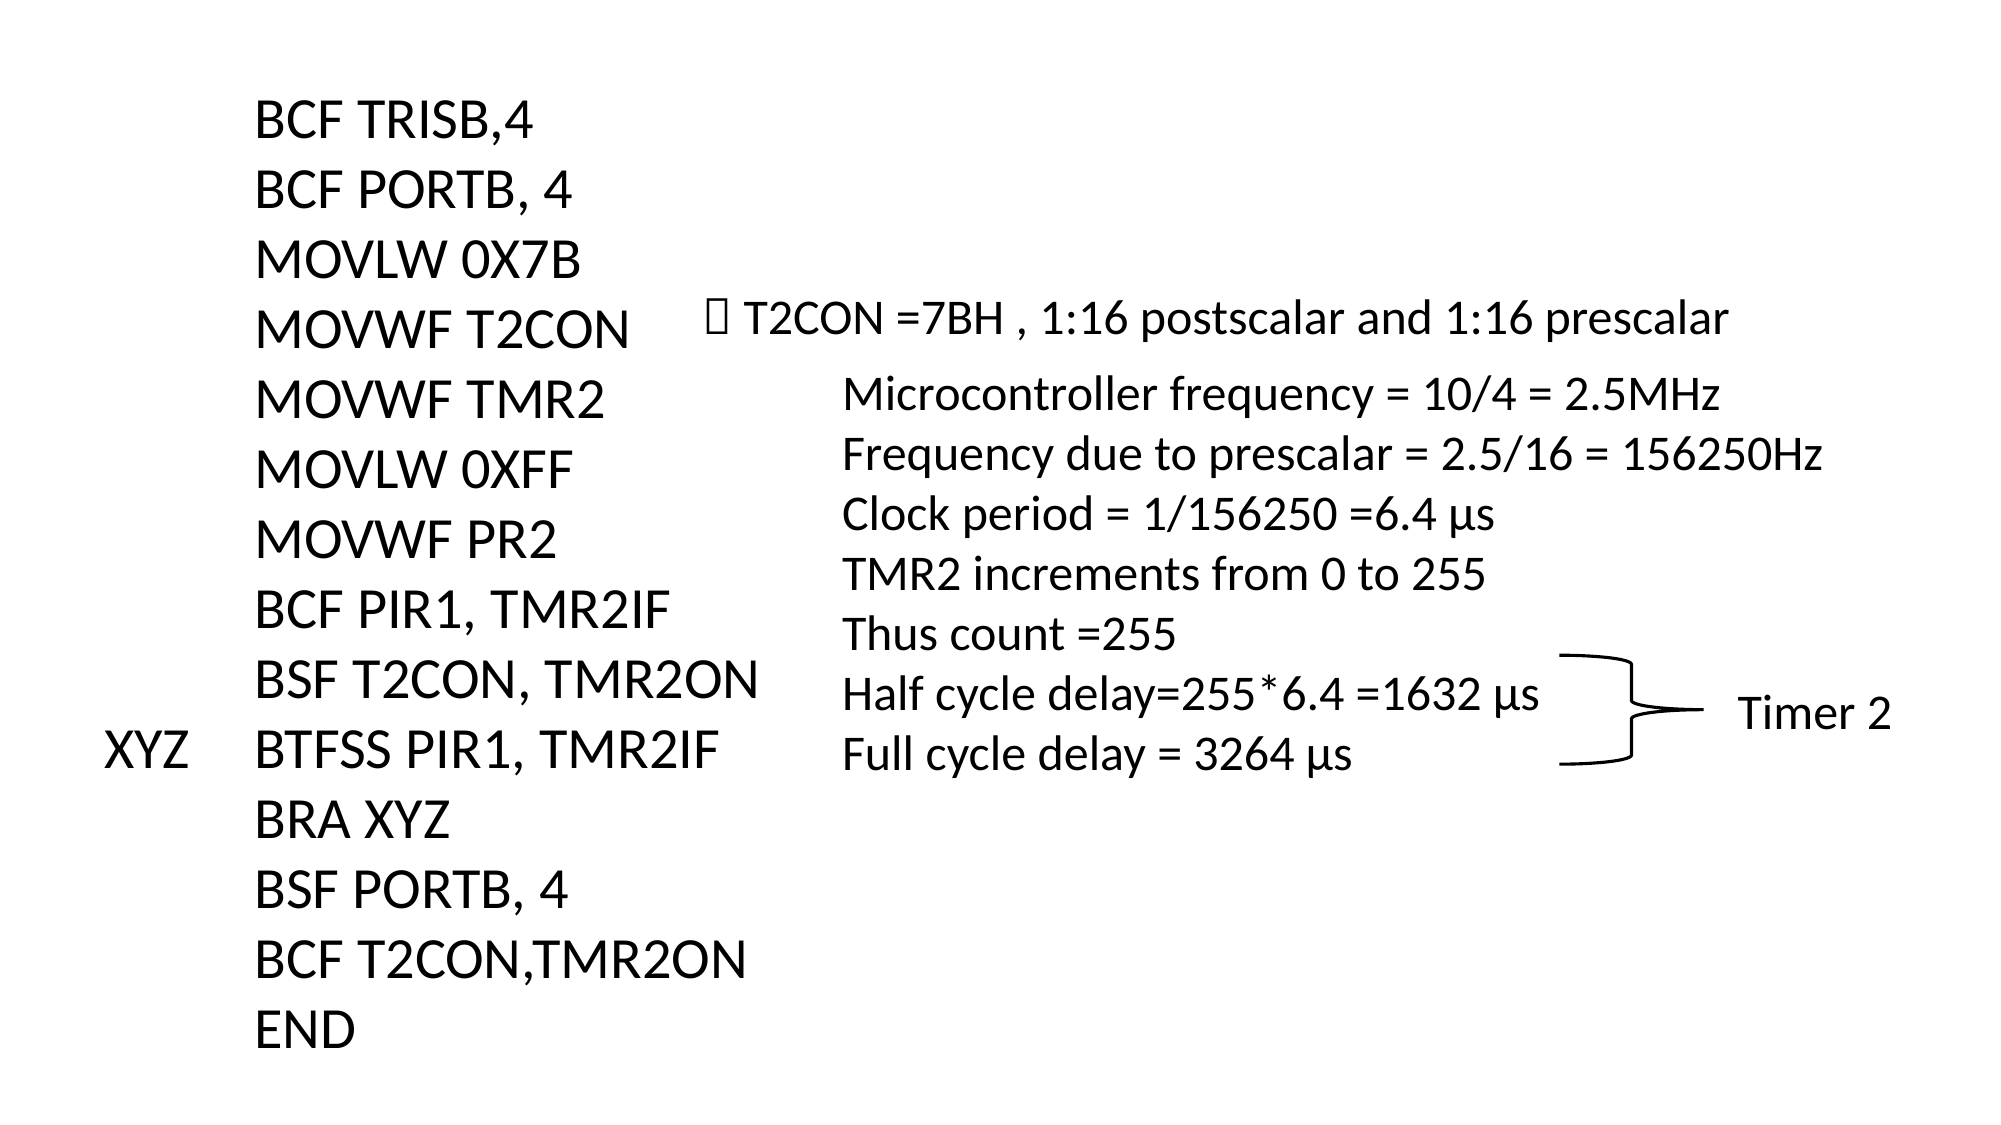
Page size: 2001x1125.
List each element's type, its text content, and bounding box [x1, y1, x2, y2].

text_box [1559, 654, 1704, 765]
text_box Timer 2 [1722, 671, 1912, 747]
text_box Microcontroller frequency = 10/4 = 2.5MHz Frequency due to prescalar = 2.5/16 = 156250Hz Clock period = 1/156250 =6.4 µs TMR2 increments from 0 to 255 Thus count =255 Half cycle delay=255*6.4 =1632 µs Full cycle delay = 3264 µs [827, 353, 1932, 833]
text_box  T2CON =7BH , 1:16 postscalar and 1:16 prescalar [687, 277, 1802, 353]
text_box BCF TRISB,4 BCF PORTB, 4 MOVLW 0X7B MOVWF T2CON MOVWF TMR2 MOVLW 0XFF MOVWF PR2 BCF PIR1, TMR2IF BSF T2CON, TMR2ON XYZ BTFSS PIR1, TMR2IF BRA XYZ BSF PORTB, 4 BCF T2CON,TMR2ON END [89, 72, 1090, 1068]
